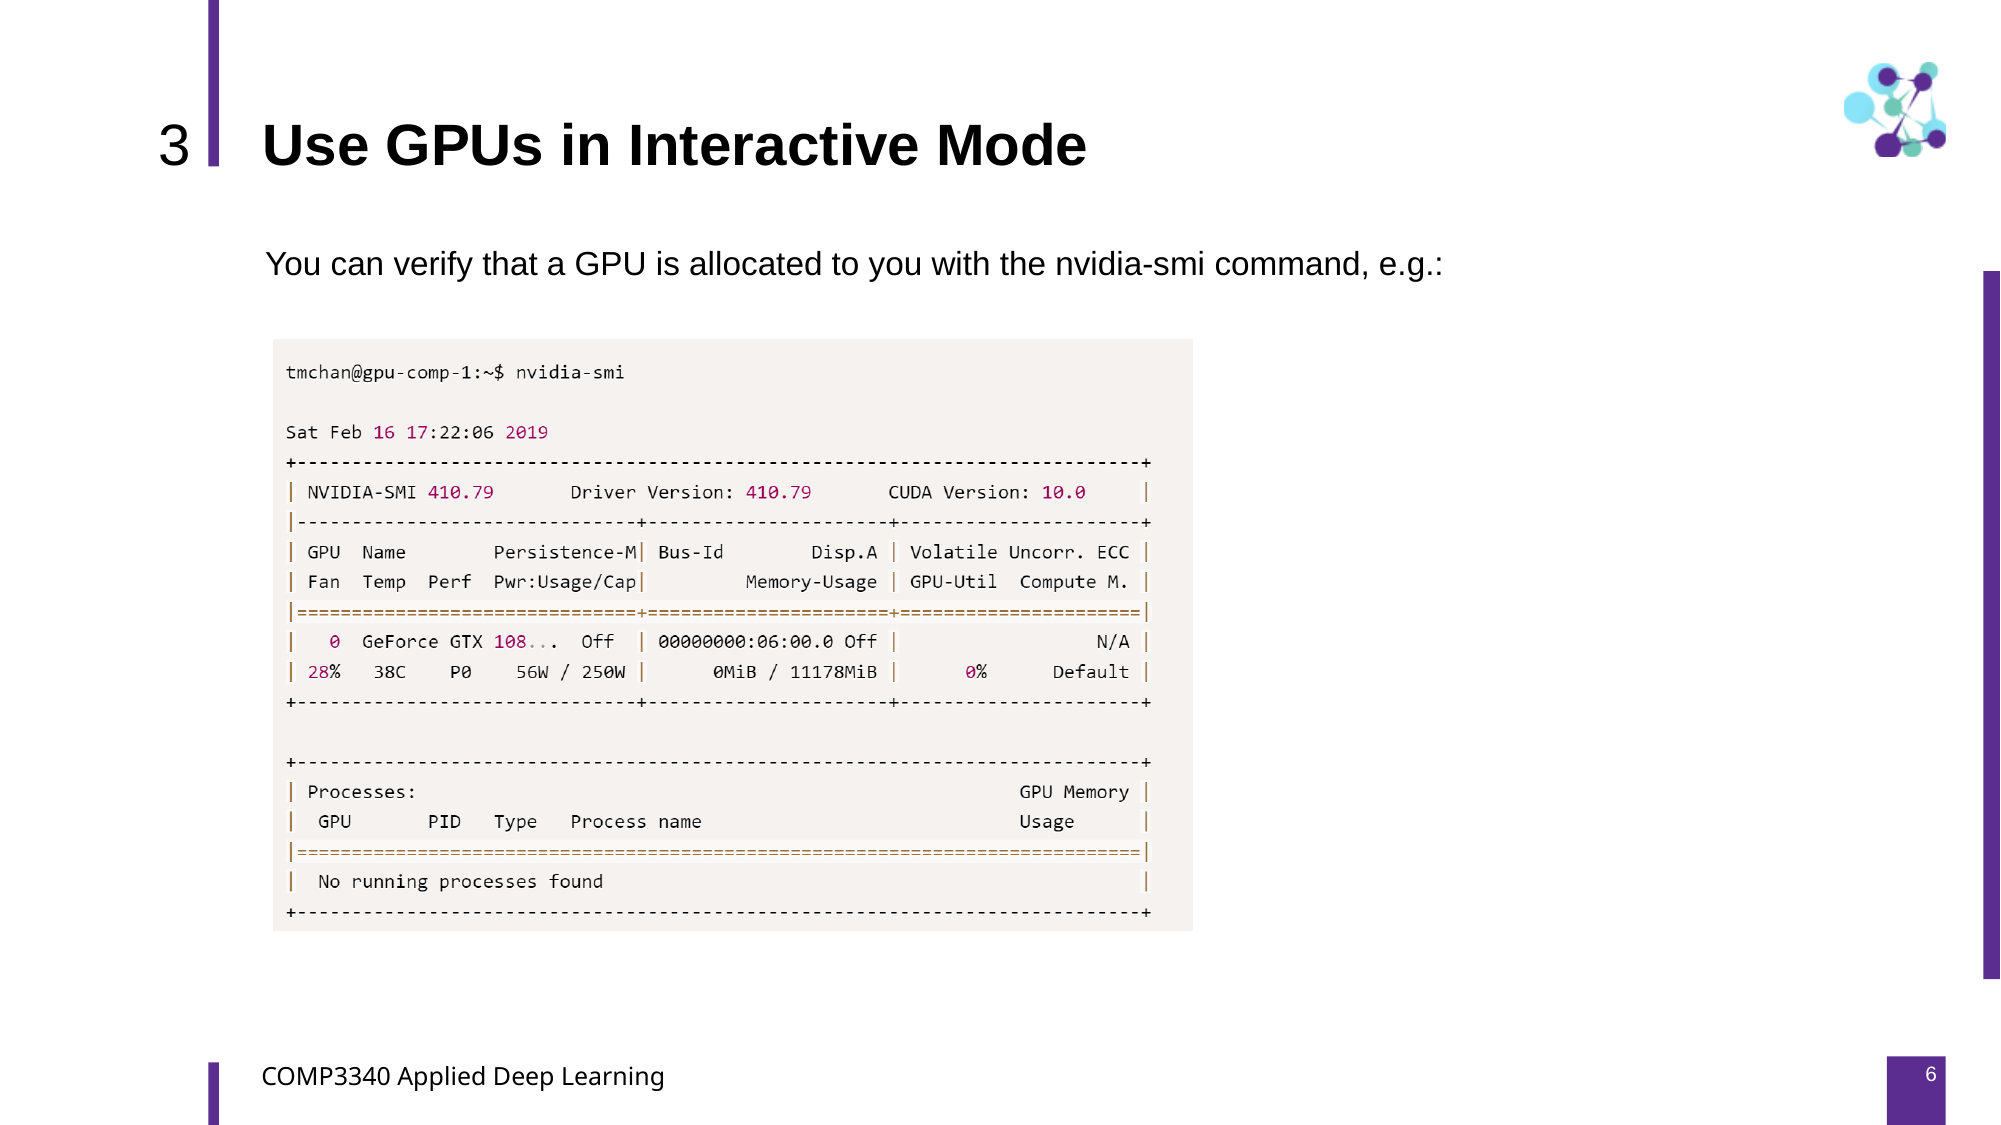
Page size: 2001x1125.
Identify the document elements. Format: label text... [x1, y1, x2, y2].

text_box 3 [60, 115, 191, 179]
text_box Use GPUs in Interactive Mode [262, 115, 1348, 179]
text_box You can verify that a GPU is allocated to you with the nvidia-smi command, e.g.: [250, 215, 1686, 350]
text_box 6 [1486, 1060, 1937, 1086]
picture [273, 339, 1193, 931]
